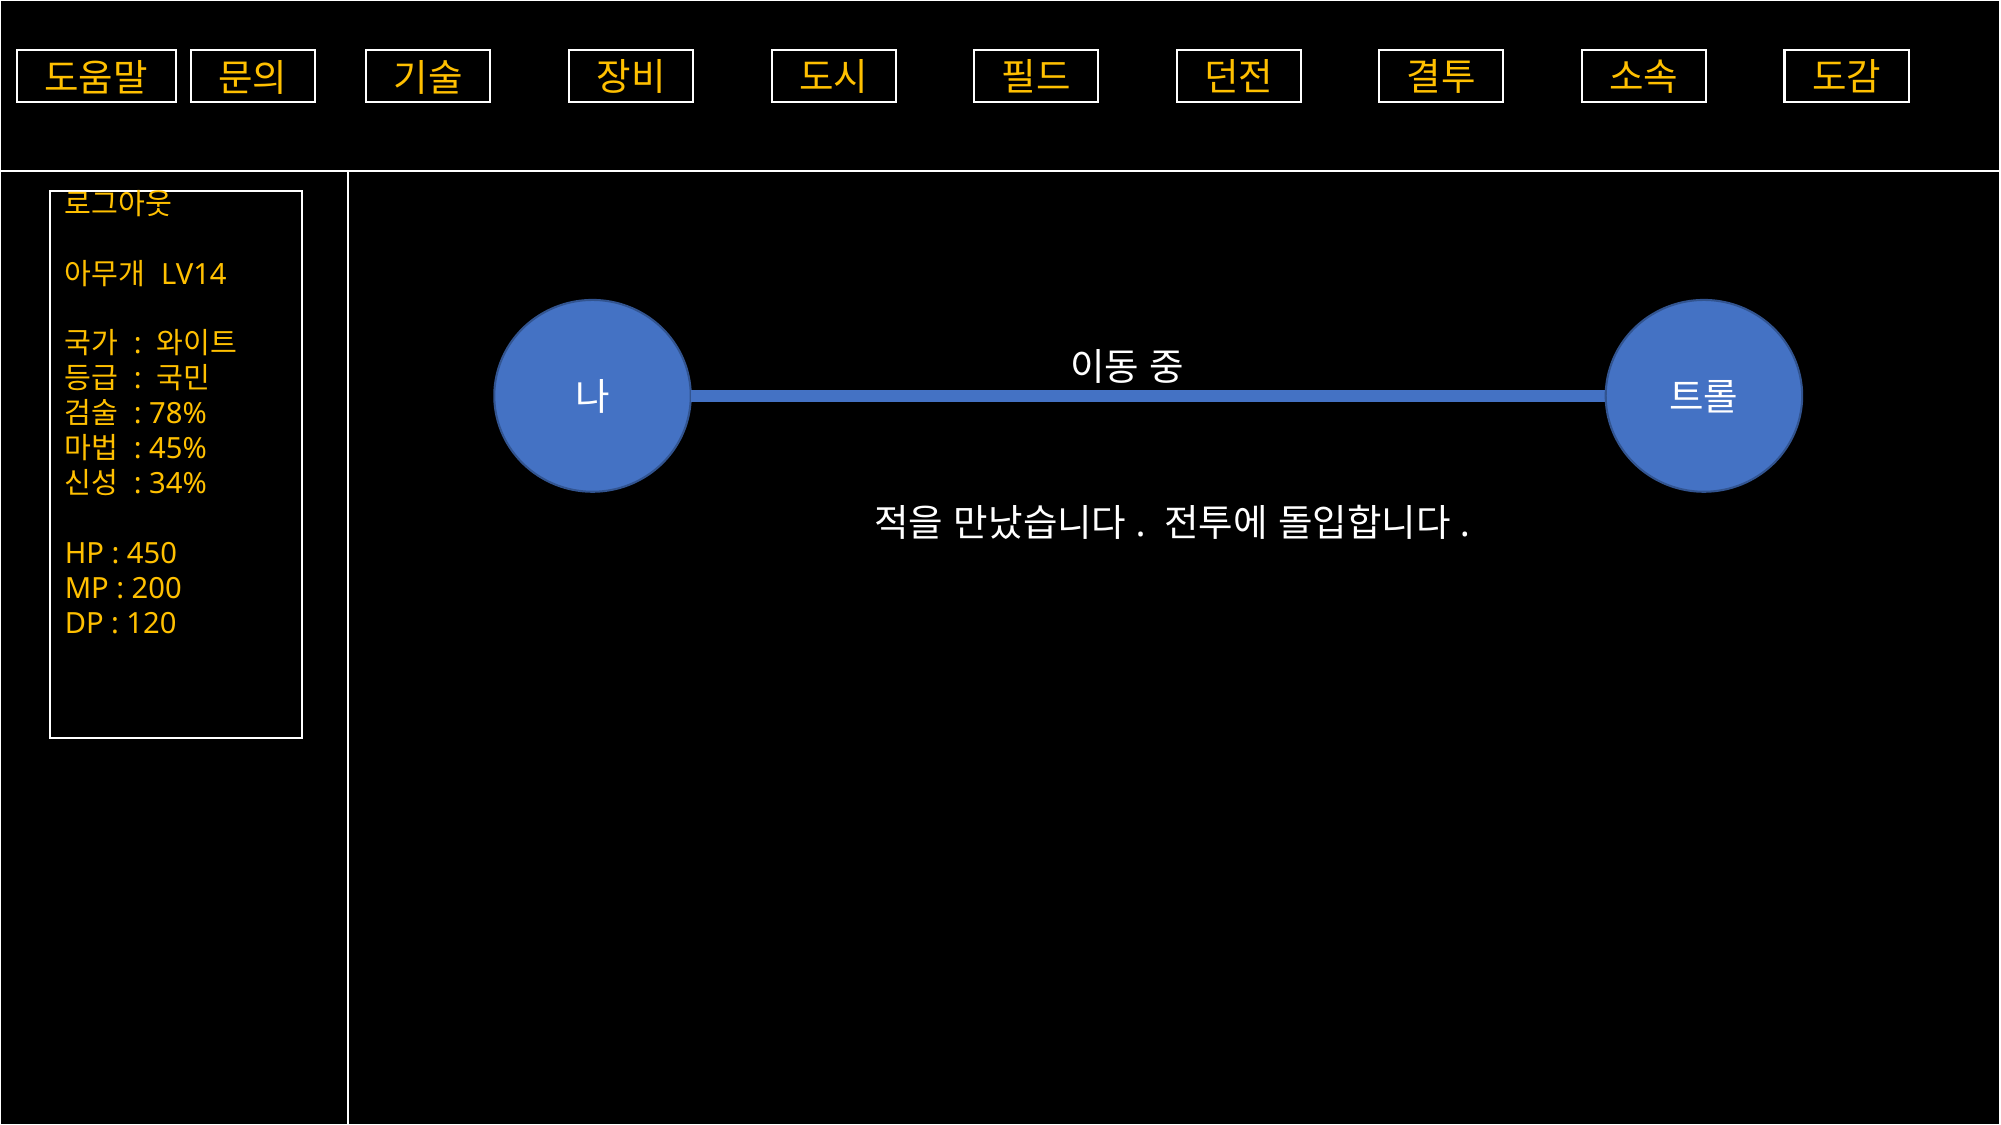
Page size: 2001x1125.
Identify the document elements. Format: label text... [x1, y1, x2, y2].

text_box 적을 만났습니다. 전투에 돌입합니다. [859, 491, 1485, 552]
text_box 이동 중 [1055, 335, 1200, 395]
text_box 트롤 [1604, 298, 1804, 493]
text_box 나 [493, 298, 692, 493]
